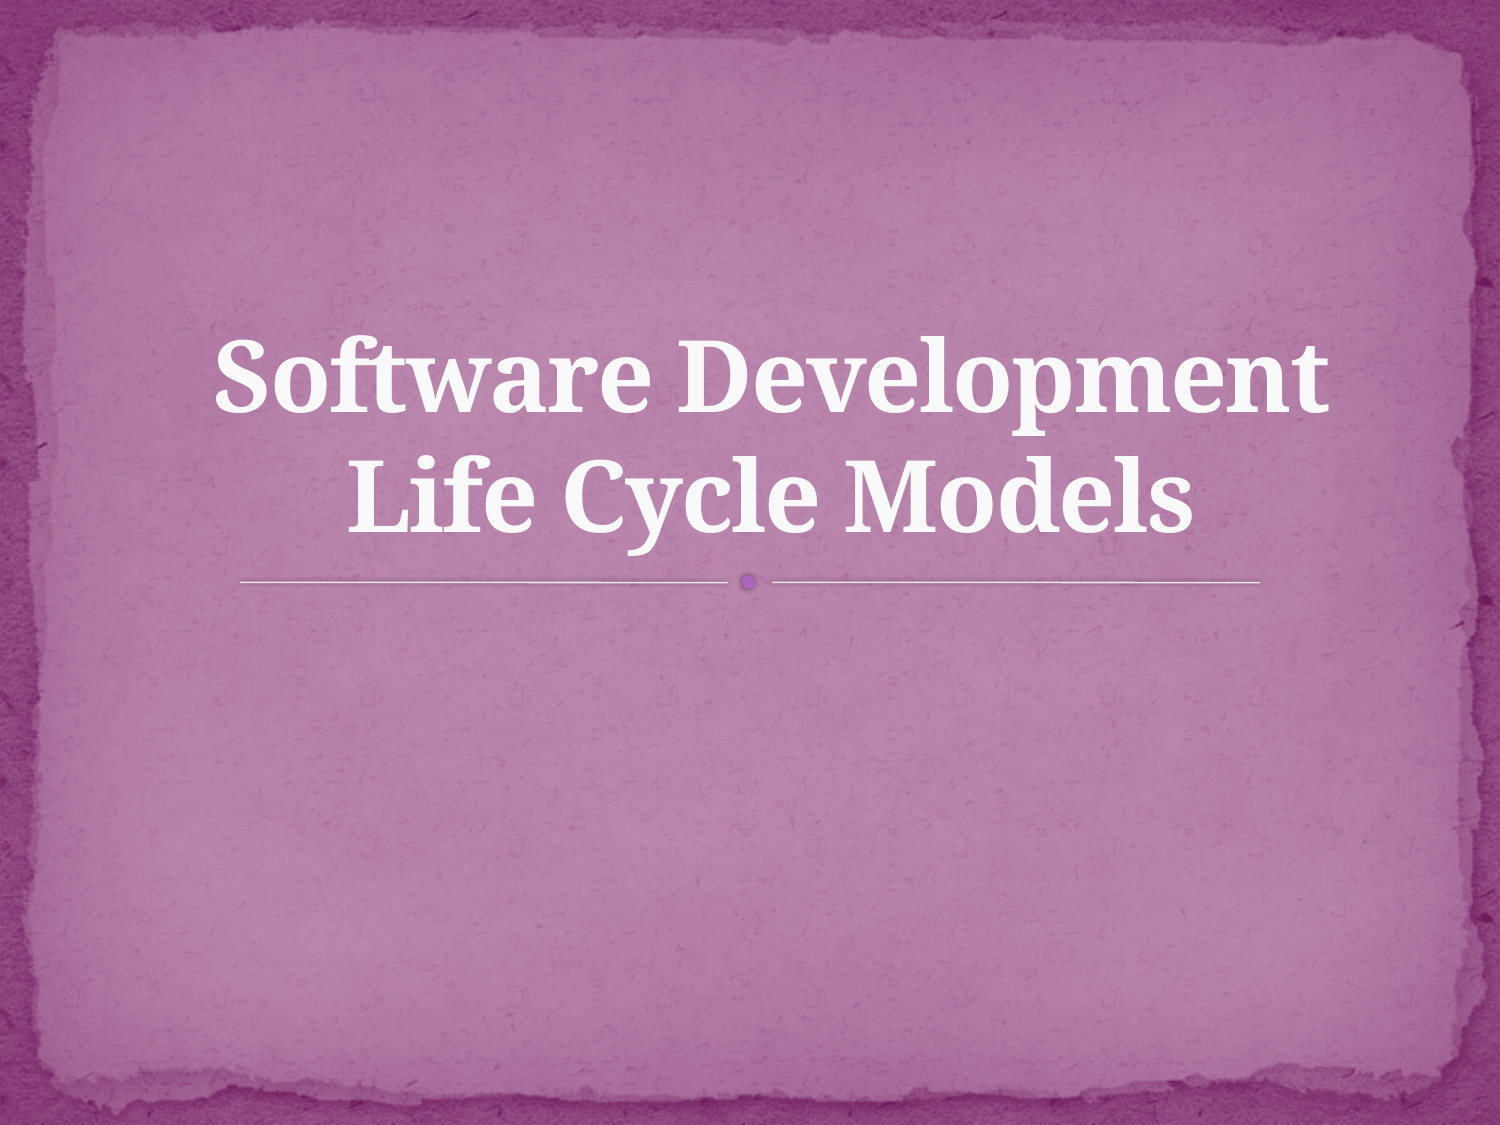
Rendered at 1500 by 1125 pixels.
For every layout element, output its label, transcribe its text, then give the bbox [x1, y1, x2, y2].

title Software Development Life Cycle Models [74, 235, 1438, 561]
